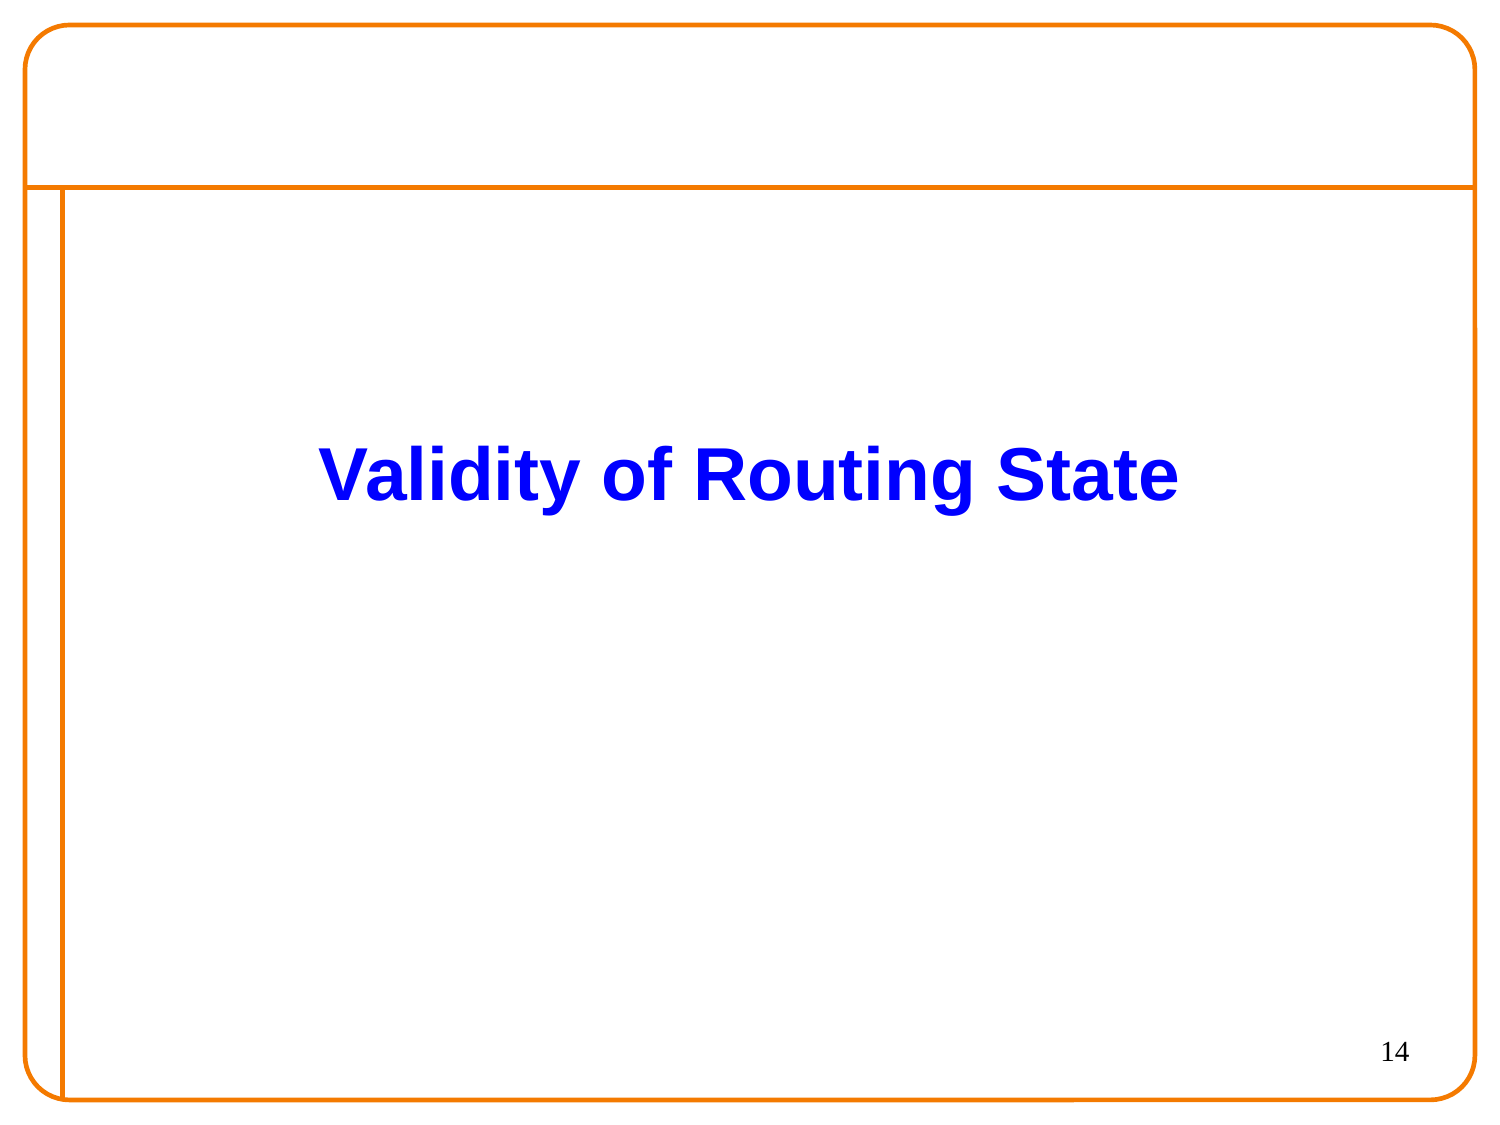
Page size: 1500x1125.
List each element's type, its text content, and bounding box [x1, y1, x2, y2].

title Validity of Routing State [112, 349, 1388, 591]
slide_number 14 [1074, 1024, 1426, 1103]
